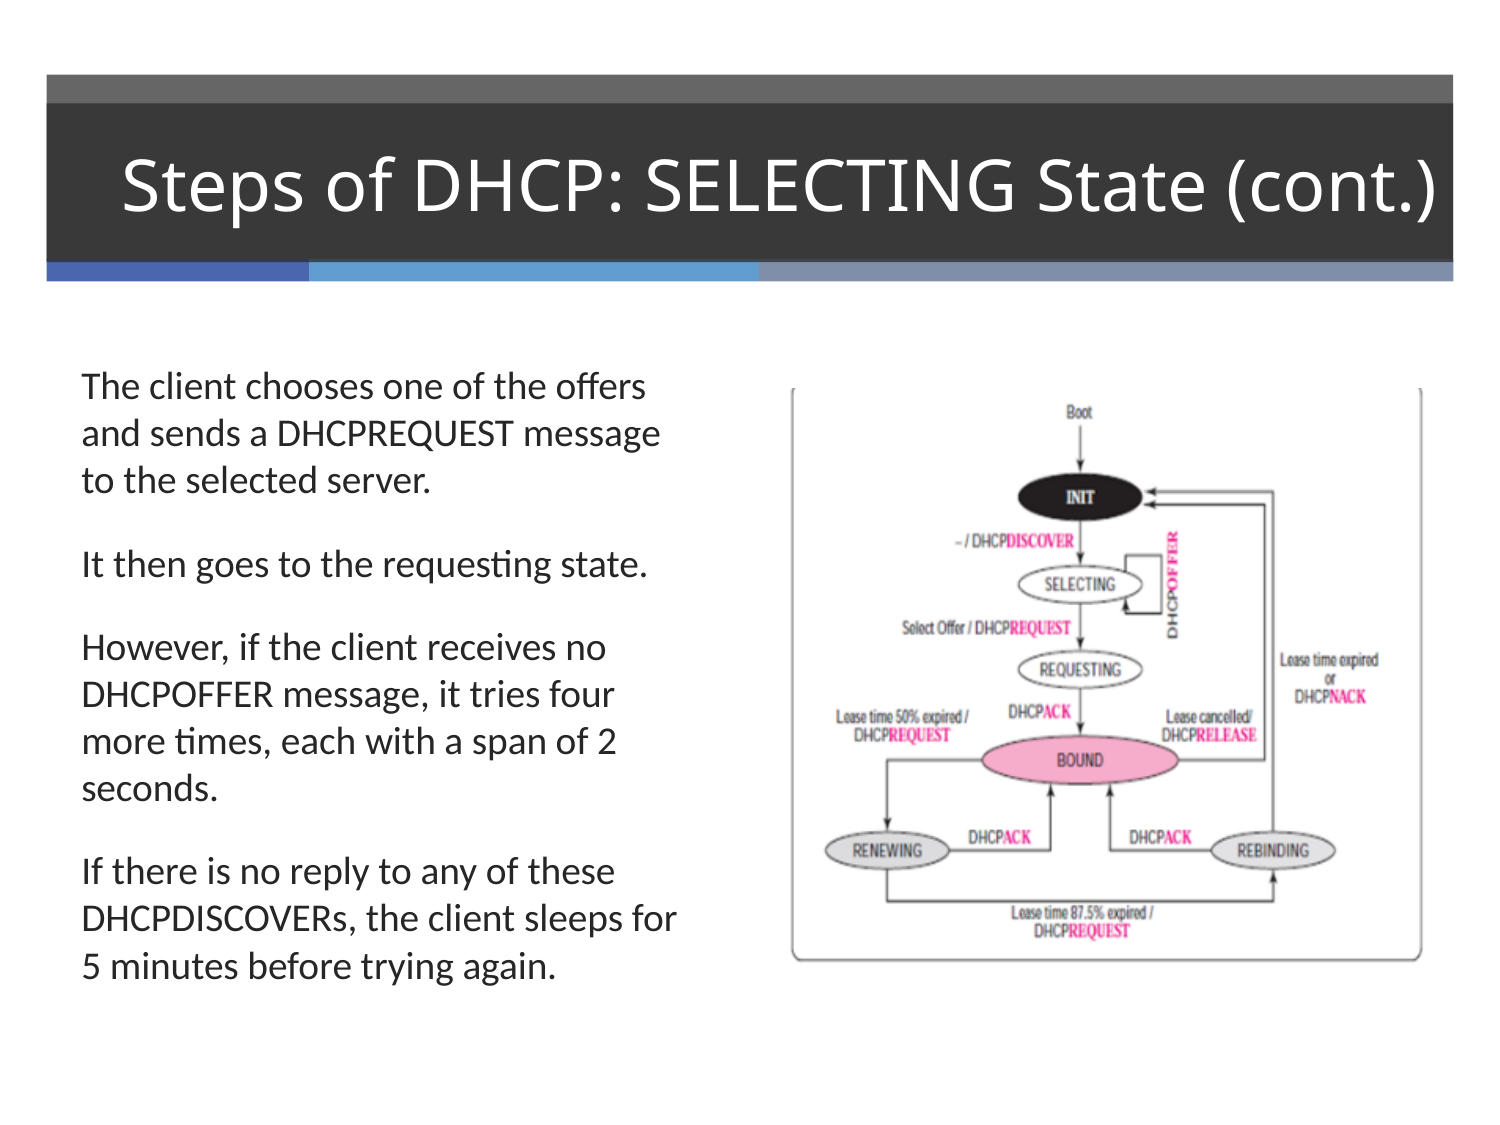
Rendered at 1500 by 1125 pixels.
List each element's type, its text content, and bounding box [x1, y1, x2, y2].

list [783, 388, 1430, 970]
title Steps of DHCP: SELECTING State (cont.) [46, 103, 1454, 263]
list The client chooses one of the offers and sends a DHCPREQUEST message to the selected server. It then goes to the requesting state. However, if the client receives no DHCPOFFER message, it tries four more times, each with a span of 2 seconds. If there is no reply to any of these DHCPDISCOVERs, the client sleeps for 5 minutes before trying again. [66, 352, 712, 1005]
